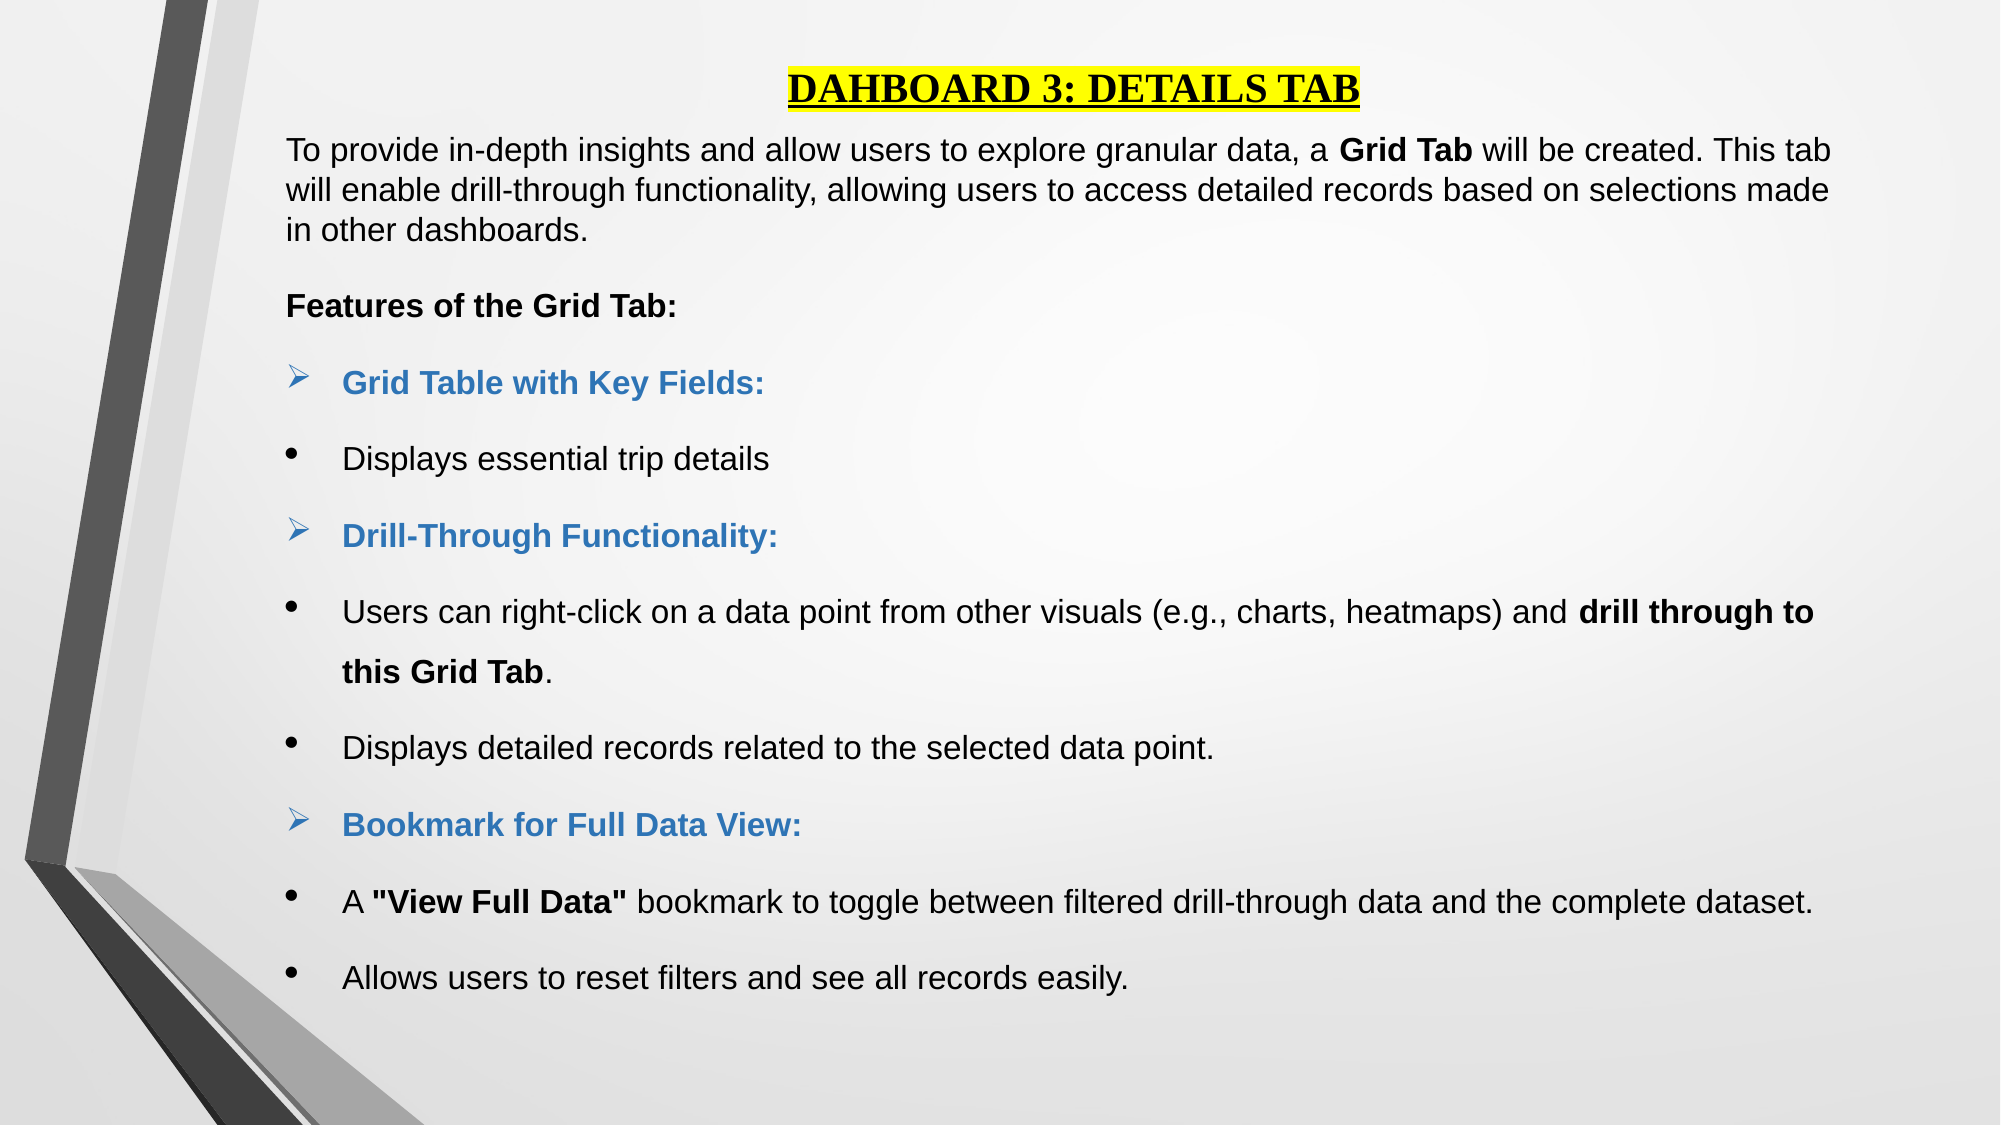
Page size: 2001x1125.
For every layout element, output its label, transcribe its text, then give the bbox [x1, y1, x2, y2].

text_box DAHBOARD 3: DETAILS TAB To provide in-depth insights and allow users to explore granular data, a Grid Tab will be created. This tab will enable drill-through functionality, allowing users to access detailed records based on selections made in other dashboards. Features of the Grid Tab: Grid Table with Key Fields: Displays essential trip details Drill-Through Functionality: Users can right-click on a data point from other visuals (e.g., charts, heatmaps) and drill through to this Grid Tab. Displays detailed records related to the selected data point. Bookmark for Full Data View: A "View Full Data" bookmark to toggle between filtered drill-through data and the complete dataset. Allows users to reset filters and see all records easily. [271, 50, 1878, 1004]
